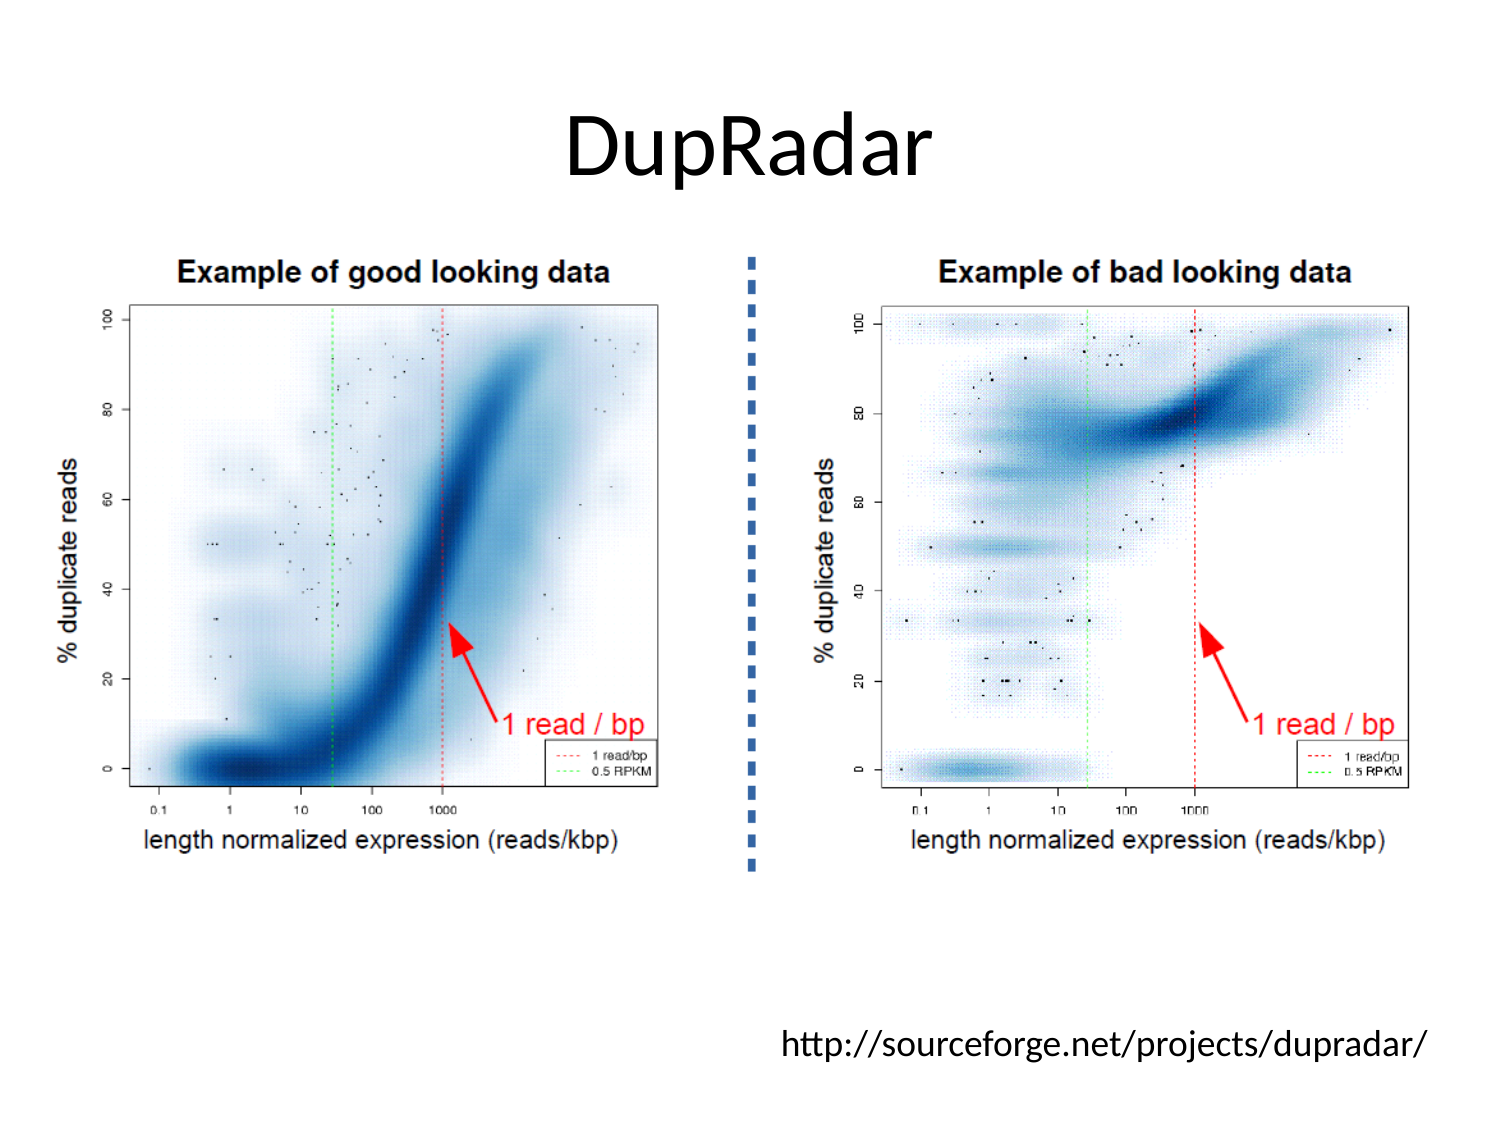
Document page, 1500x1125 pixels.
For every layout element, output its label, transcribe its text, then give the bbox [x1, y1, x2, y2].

title DupRadar [75, 45, 1425, 233]
text_box http://sourceforge.net/projects/dupradar/ [766, 1011, 1444, 1072]
picture [0, 243, 1500, 882]
